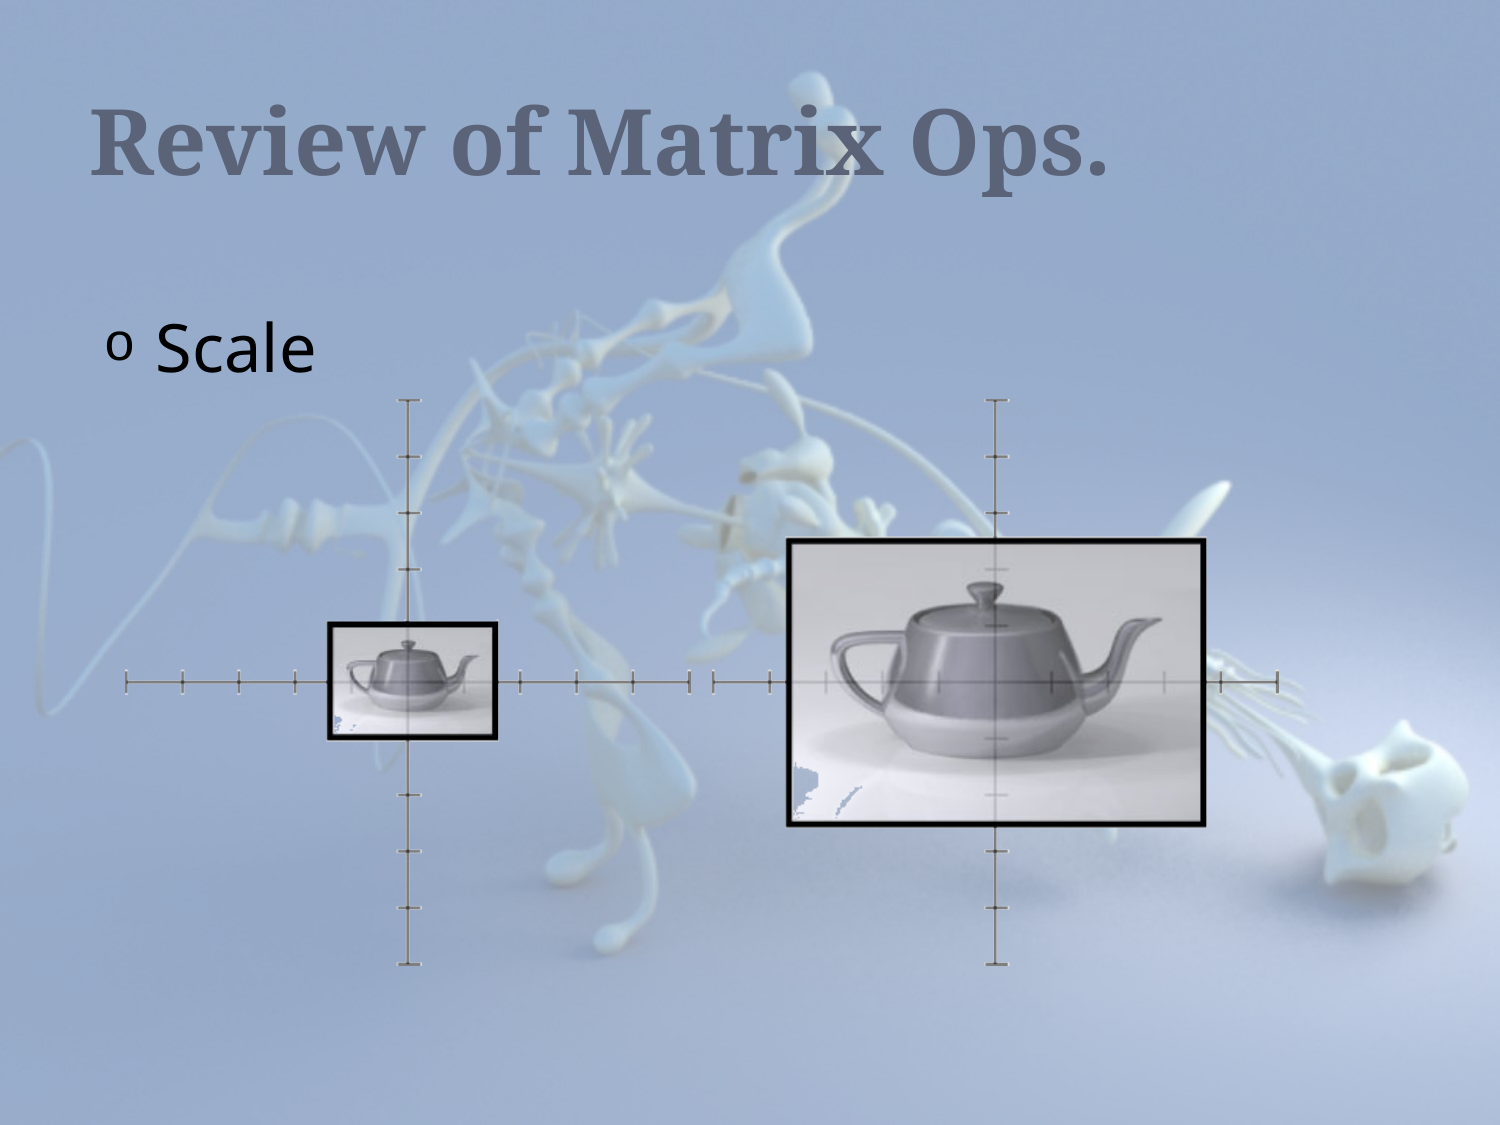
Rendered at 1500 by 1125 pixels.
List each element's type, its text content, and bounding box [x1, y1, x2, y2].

text_box Review of Matrix Ops. [74, 45, 1425, 233]
list Scale [75, 291, 1425, 1050]
picture [0, 0, 1500, 1125]
